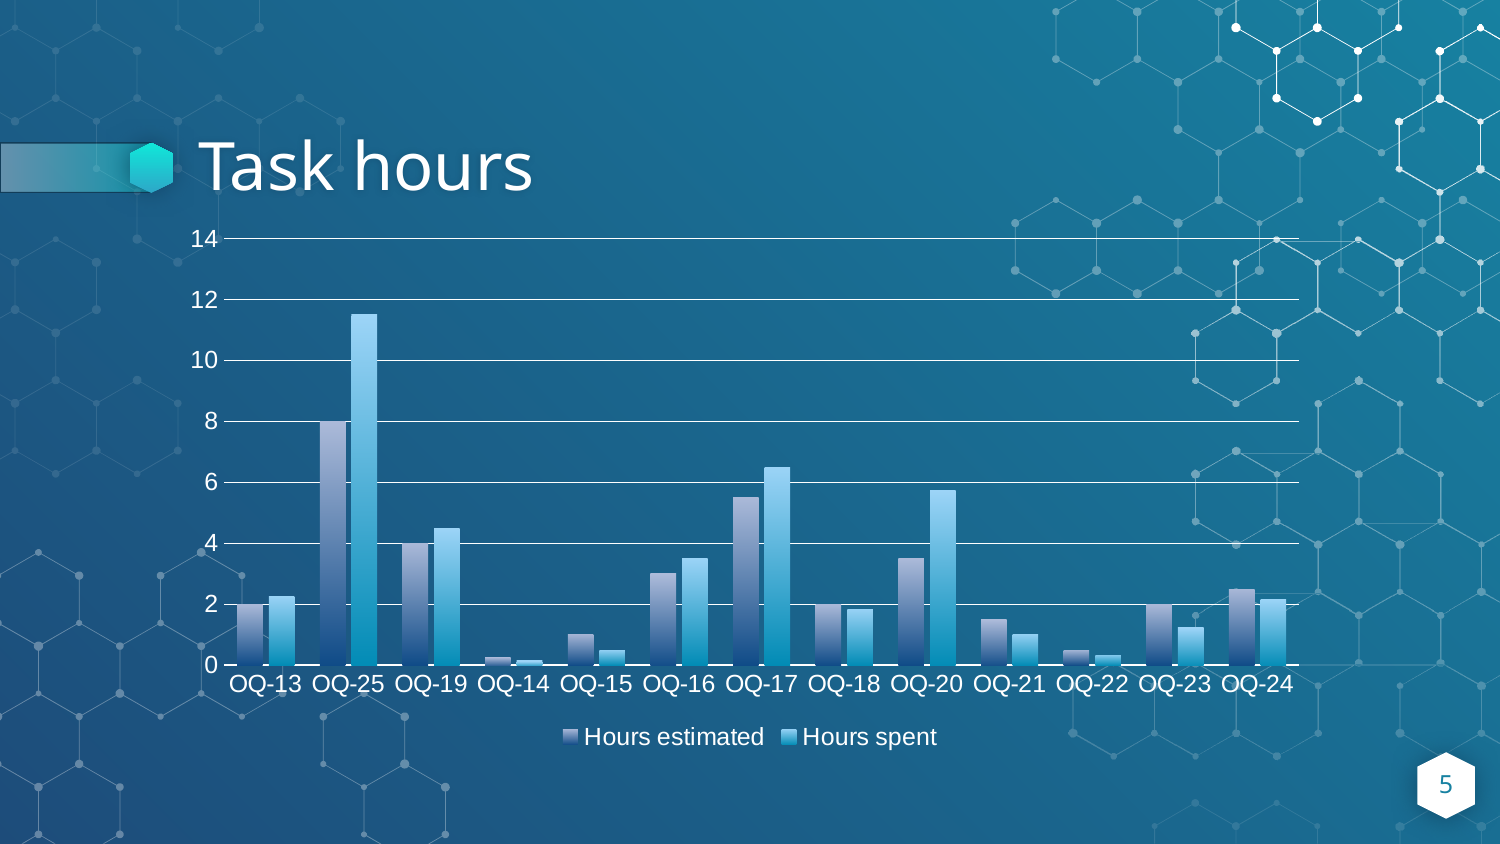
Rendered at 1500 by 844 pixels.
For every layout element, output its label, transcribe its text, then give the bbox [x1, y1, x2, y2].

slide_number 5 [1417, 752, 1475, 819]
chart [180, 225, 1320, 757]
title Task hours [198, 140, 1302, 198]
